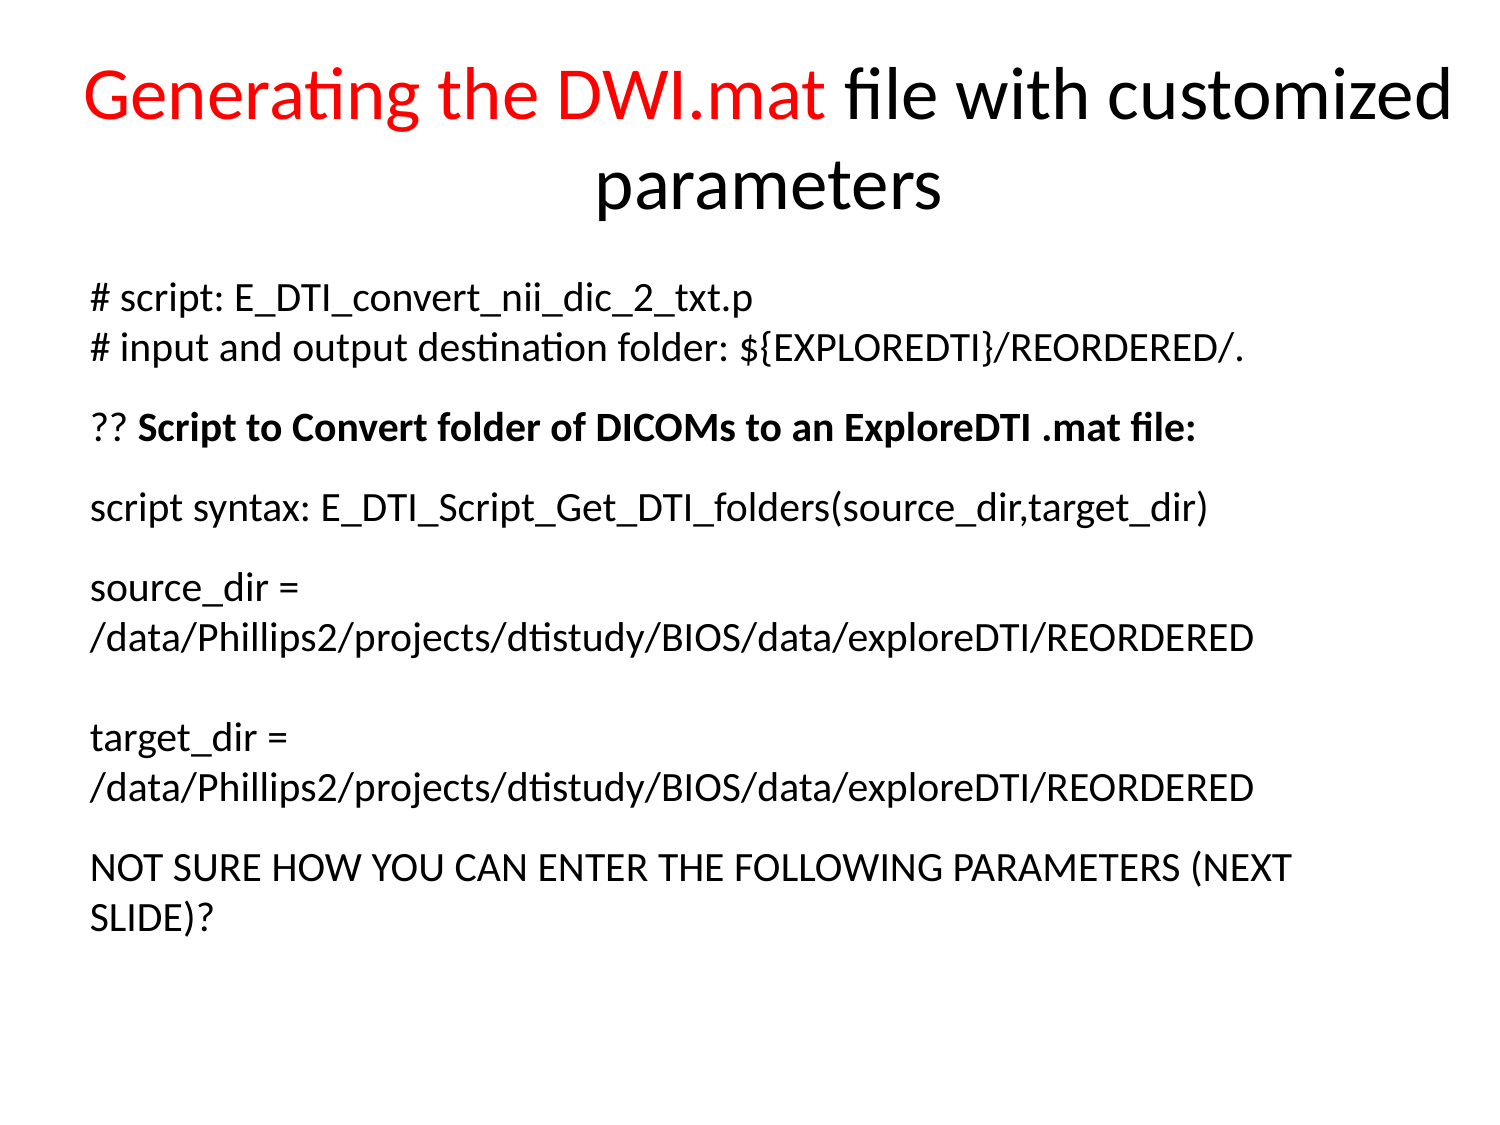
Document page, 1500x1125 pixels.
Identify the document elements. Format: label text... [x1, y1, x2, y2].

text_box # script: E_DTI_convert_nii_dic_2_txt.p # input and output destination folder: ${EXPLOREDTI}/REORDERED/. ?? Script to Convert folder of DICOMs to an ExploreDTI .mat file: script syntax: E_DTI_Script_Get_DTI_folders(source_dir,target_dir) source_dir = /data/Phillips2/projects/dtistudy/BIOS/data/exploreDTI/REORDERED target_dir = /data/Phillips2/projects/dtistudy/BIOS/data/exploreDTI/REORDERED NOT SURE HOW YOU CAN ENTER THE FOLLOWING PARAMETERS (NEXT SLIDE)? [75, 262, 1425, 1005]
text_box Generating the DWI.mat file with customized parameters [50, 37, 1488, 233]
